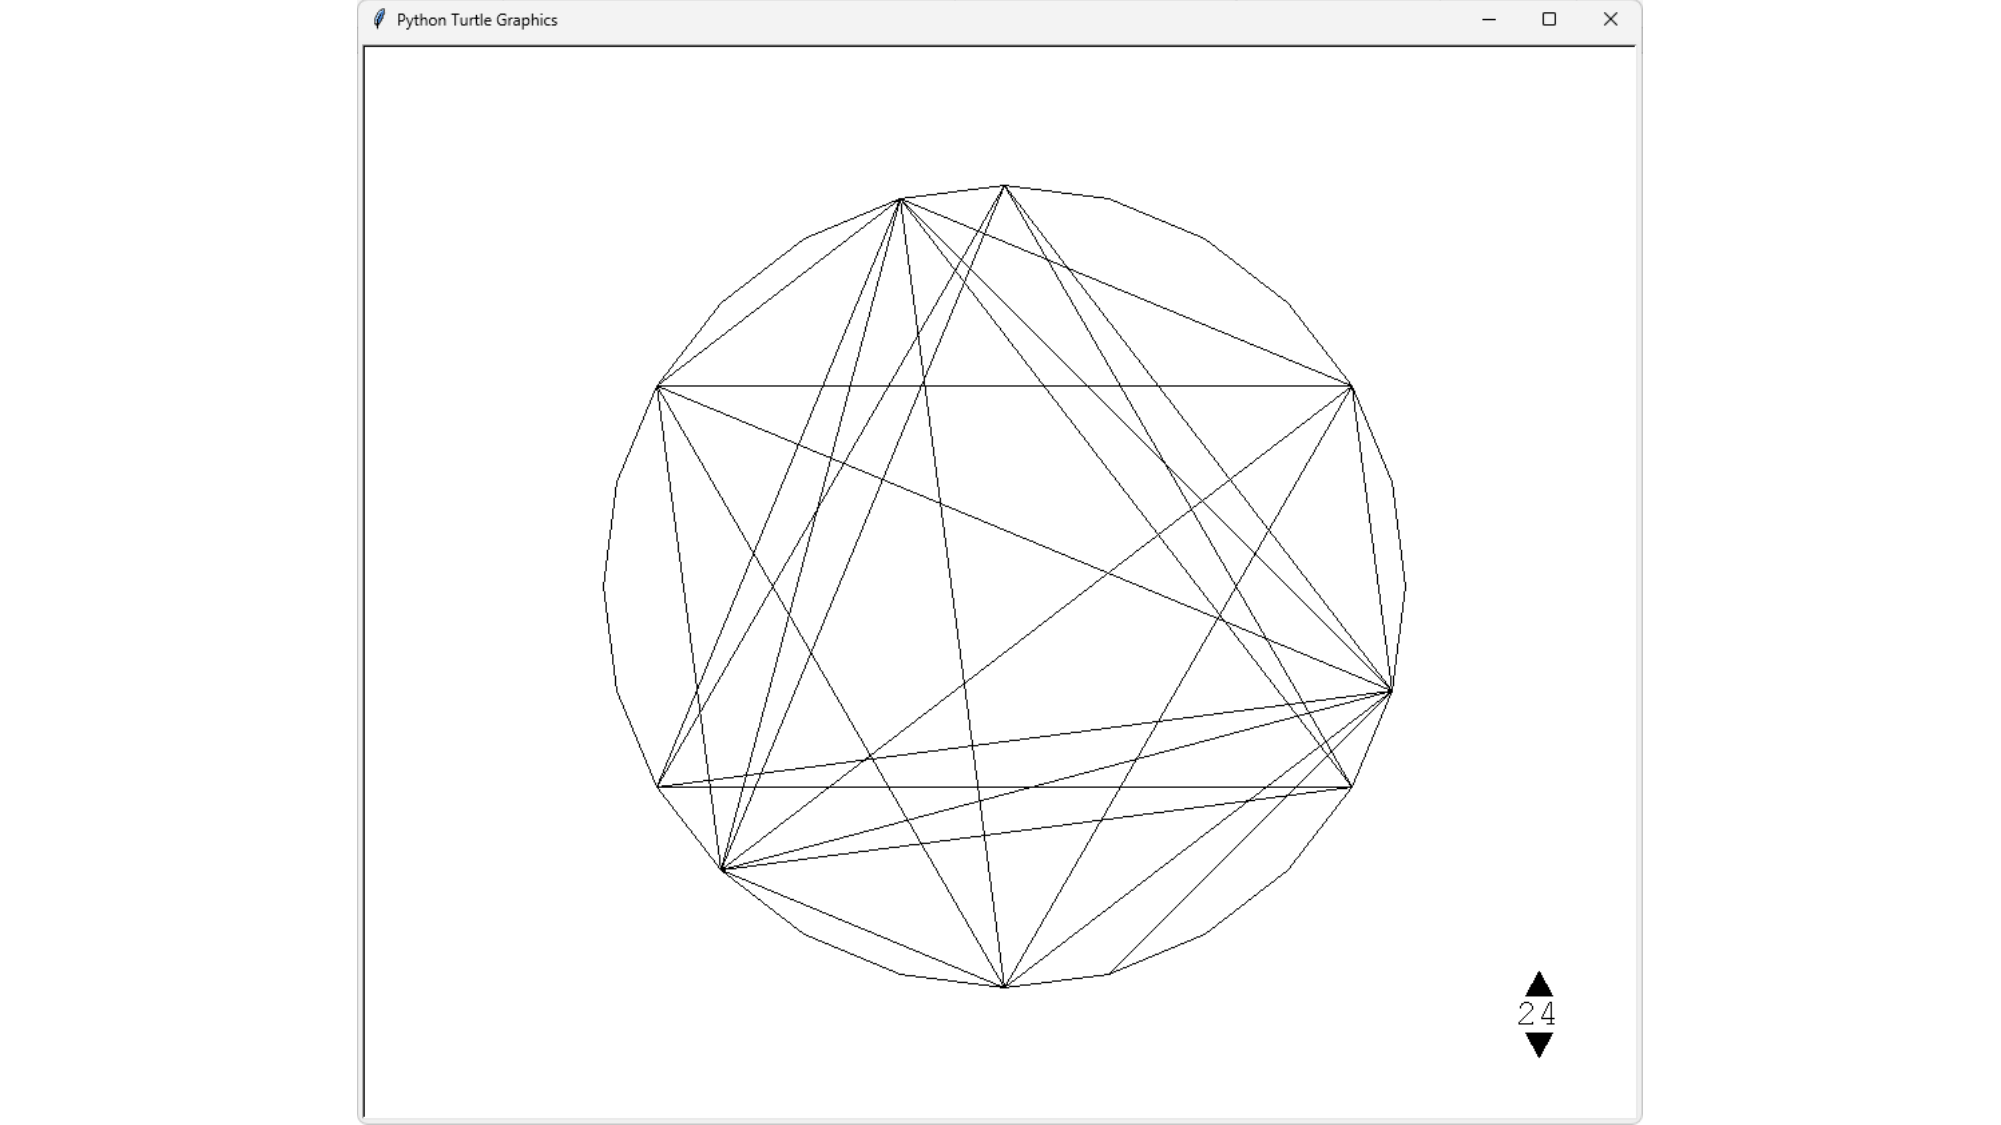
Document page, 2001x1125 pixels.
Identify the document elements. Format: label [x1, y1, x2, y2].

picture [357, 0, 1643, 1125]
